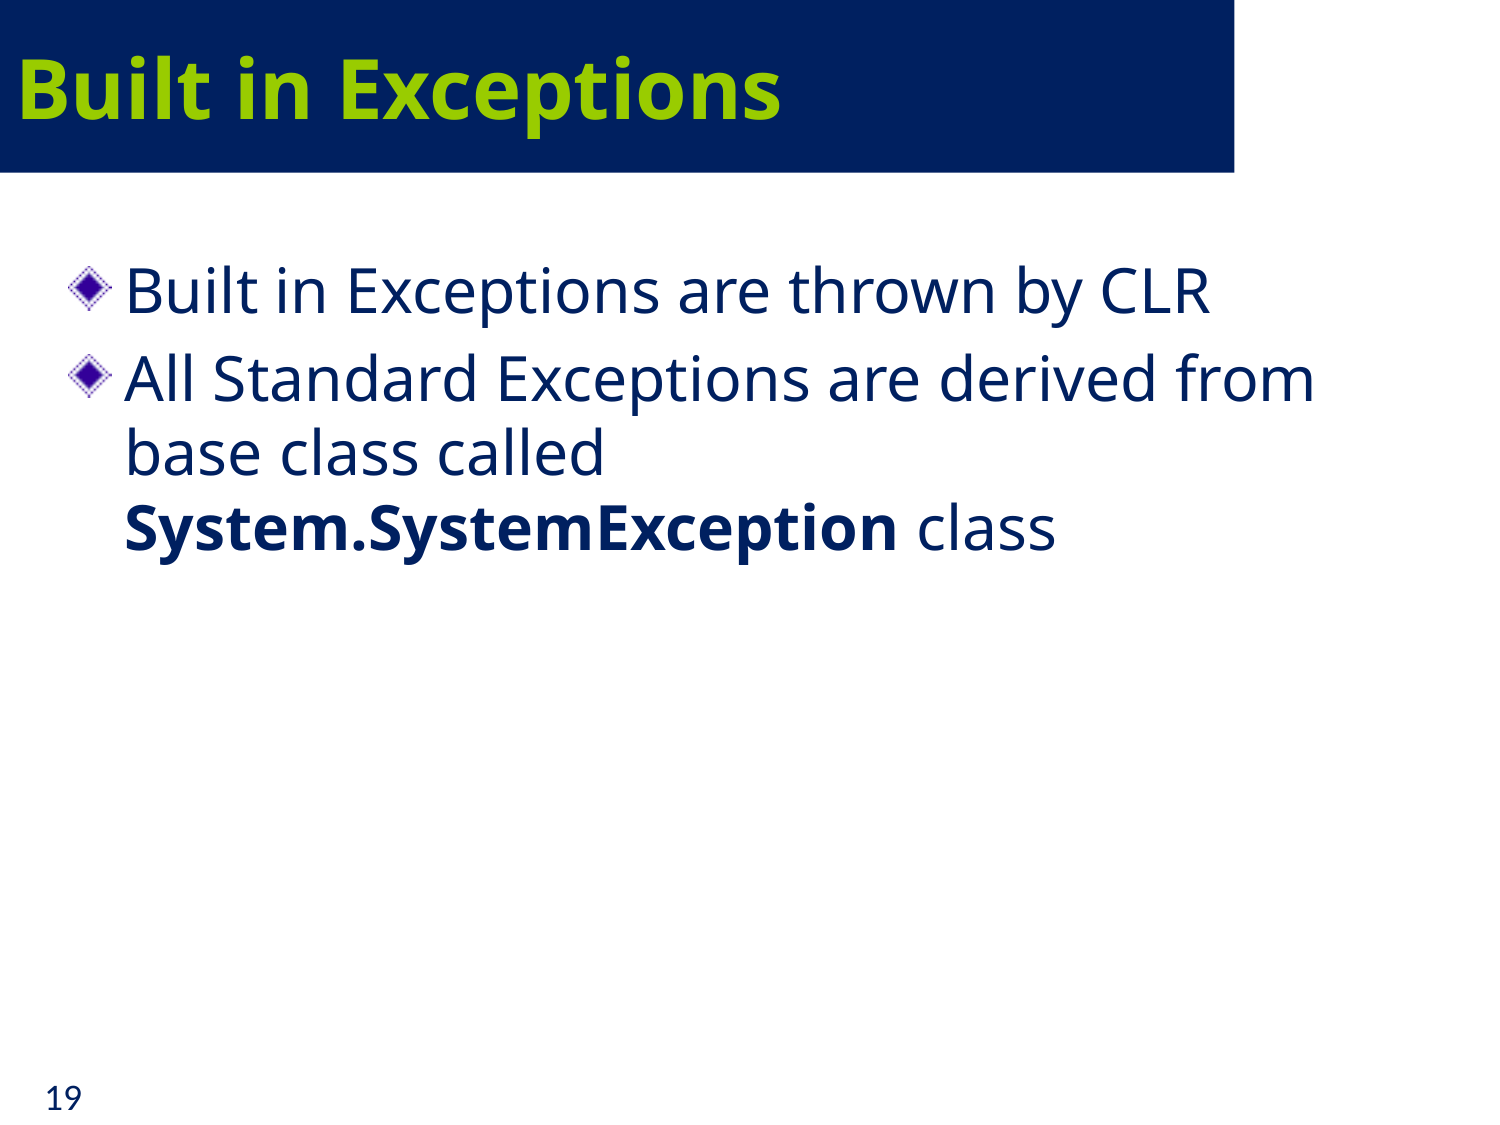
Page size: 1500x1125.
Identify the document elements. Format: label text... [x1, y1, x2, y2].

picture [68, 266, 112, 311]
picture [68, 354, 112, 398]
slide_number 19 [29, 1065, 124, 1125]
list Built in Exceptions are thrown by CLR All Standard Exceptions are derived from base class called System.SystemException class [53, 243, 1404, 986]
title Built in Exceptions [0, 0, 1235, 173]
